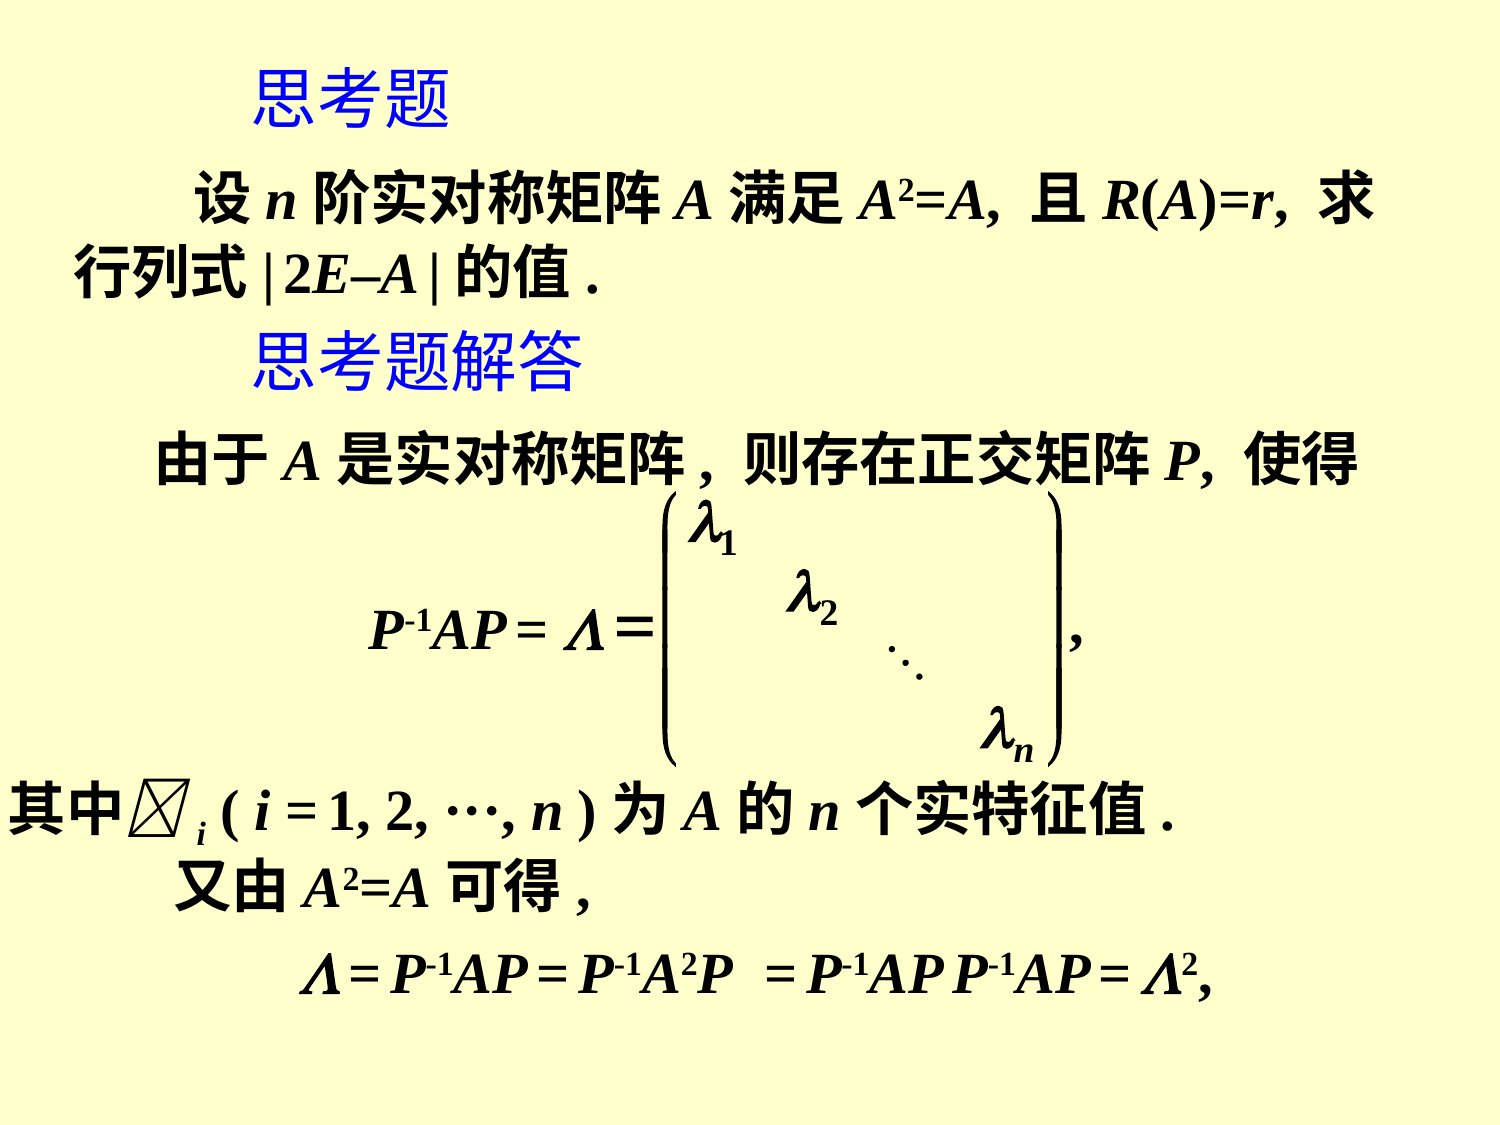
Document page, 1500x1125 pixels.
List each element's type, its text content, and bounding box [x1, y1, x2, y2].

text_box 思考题 [235, 49, 466, 145]
text_box 由于A是实对称矩阵, 则存在正交矩阵P, 使得 [138, 414, 1375, 500]
text_box P-1AP =  [354, 583, 603, 678]
text_box 其中i ( i = 1, 2, ···, n )为A的n个实特征值. [0, 764, 1190, 860]
text_box = P-1AP P-1AP = 2, [749, 927, 1228, 1022]
text_box 又由A2=A可得, [158, 842, 606, 927]
text_box 设n阶实对称矩阵A满足A2=A, 且R(A)=r, 求行列式| 2E–A |的值. [58, 149, 1447, 322]
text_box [608, 487, 1086, 771]
text_box  = P-1AP = P-1A2P [284, 927, 749, 1022]
text_box 思考题解答 [235, 312, 600, 408]
